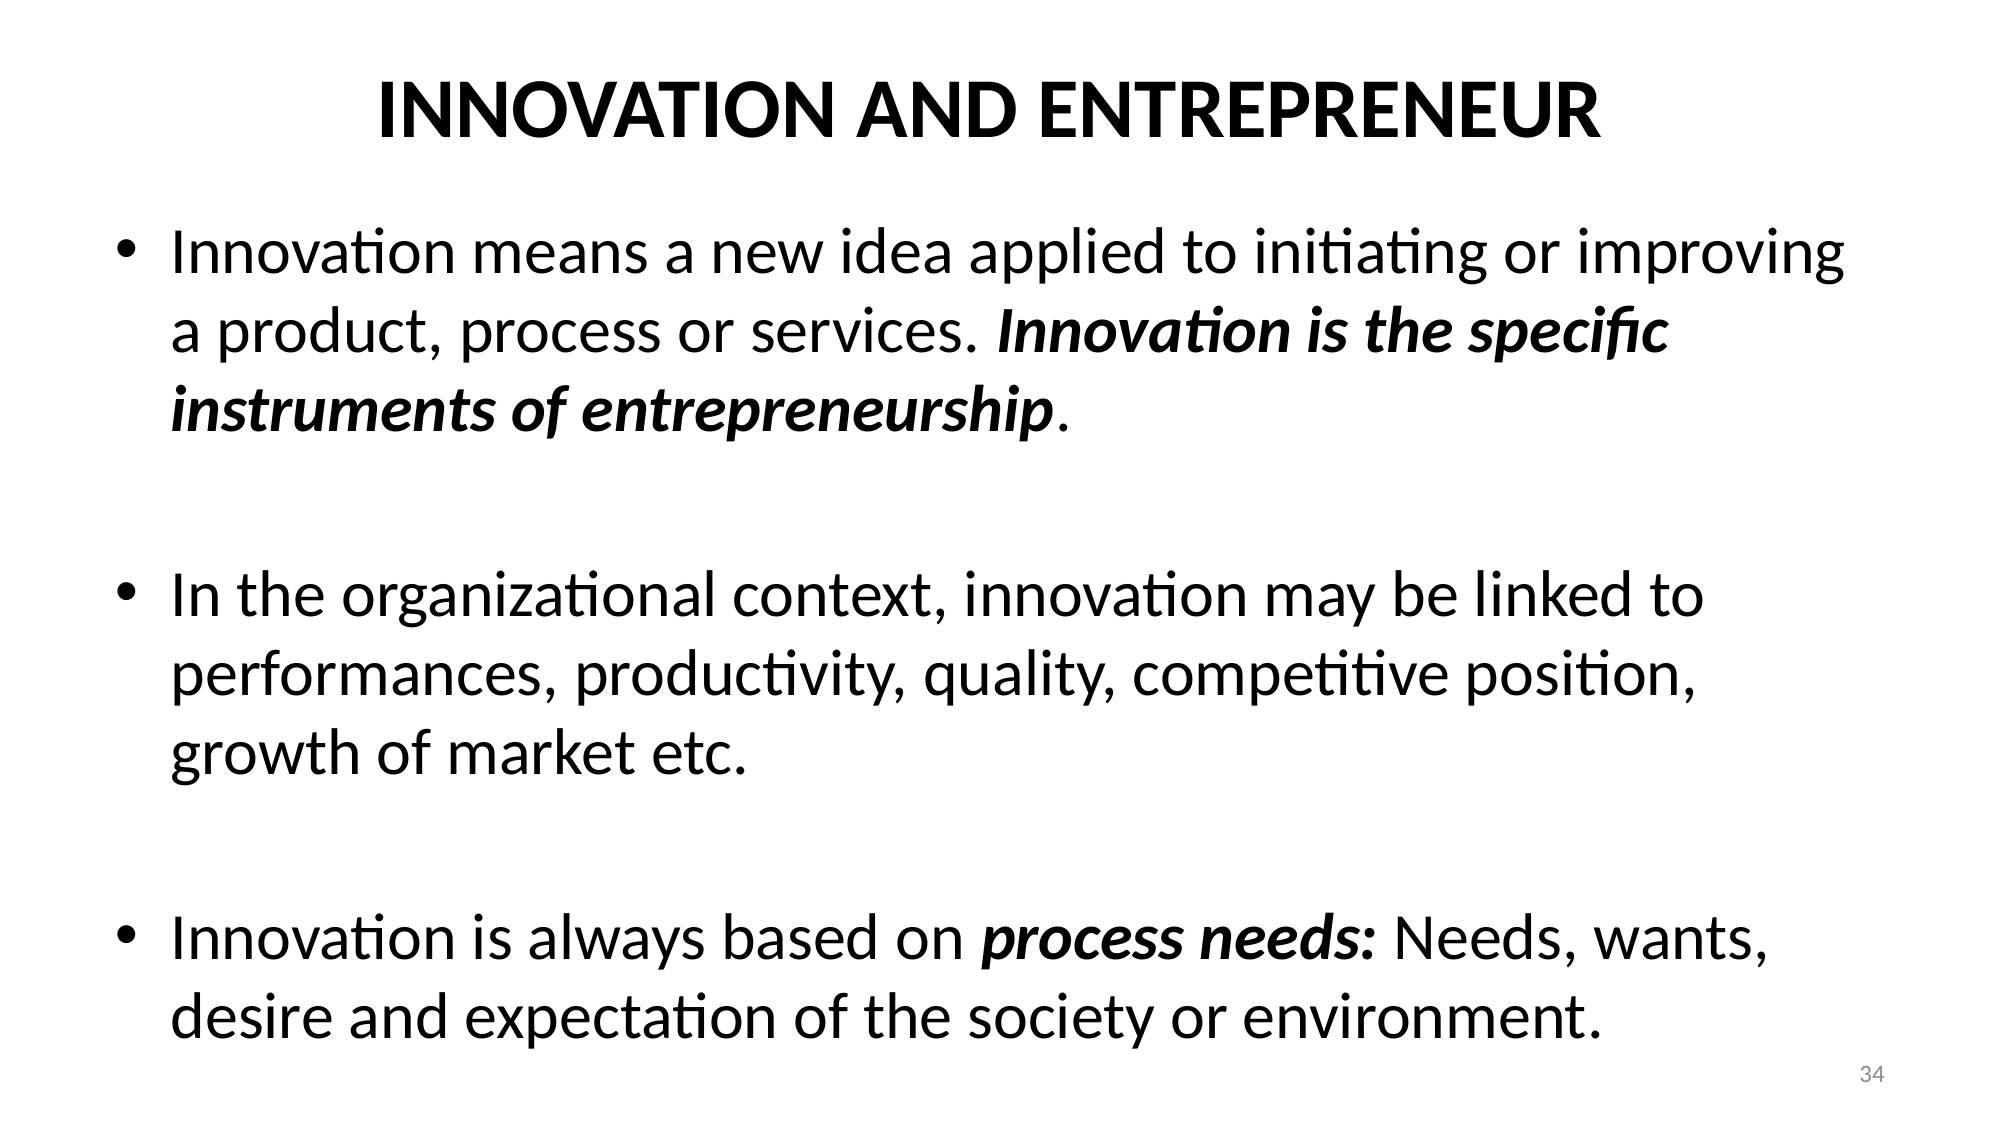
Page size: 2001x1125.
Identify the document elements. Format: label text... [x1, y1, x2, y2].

list Innovation means a new idea applied to initiating or improving a product, process or services. Innovation is the specific instruments of entrepreneurship. In the organizational context, innovation may be linked to performances, productivity, quality, competitive position, growth of market etc. Innovation is always based on process needs: Needs, wants, desire and expectation of the society or environment. [99, 200, 1900, 1063]
slide_number 34 [1433, 1042, 1900, 1103]
title INNOVATION AND ENTREPRENEUR [99, 45, 1900, 163]
